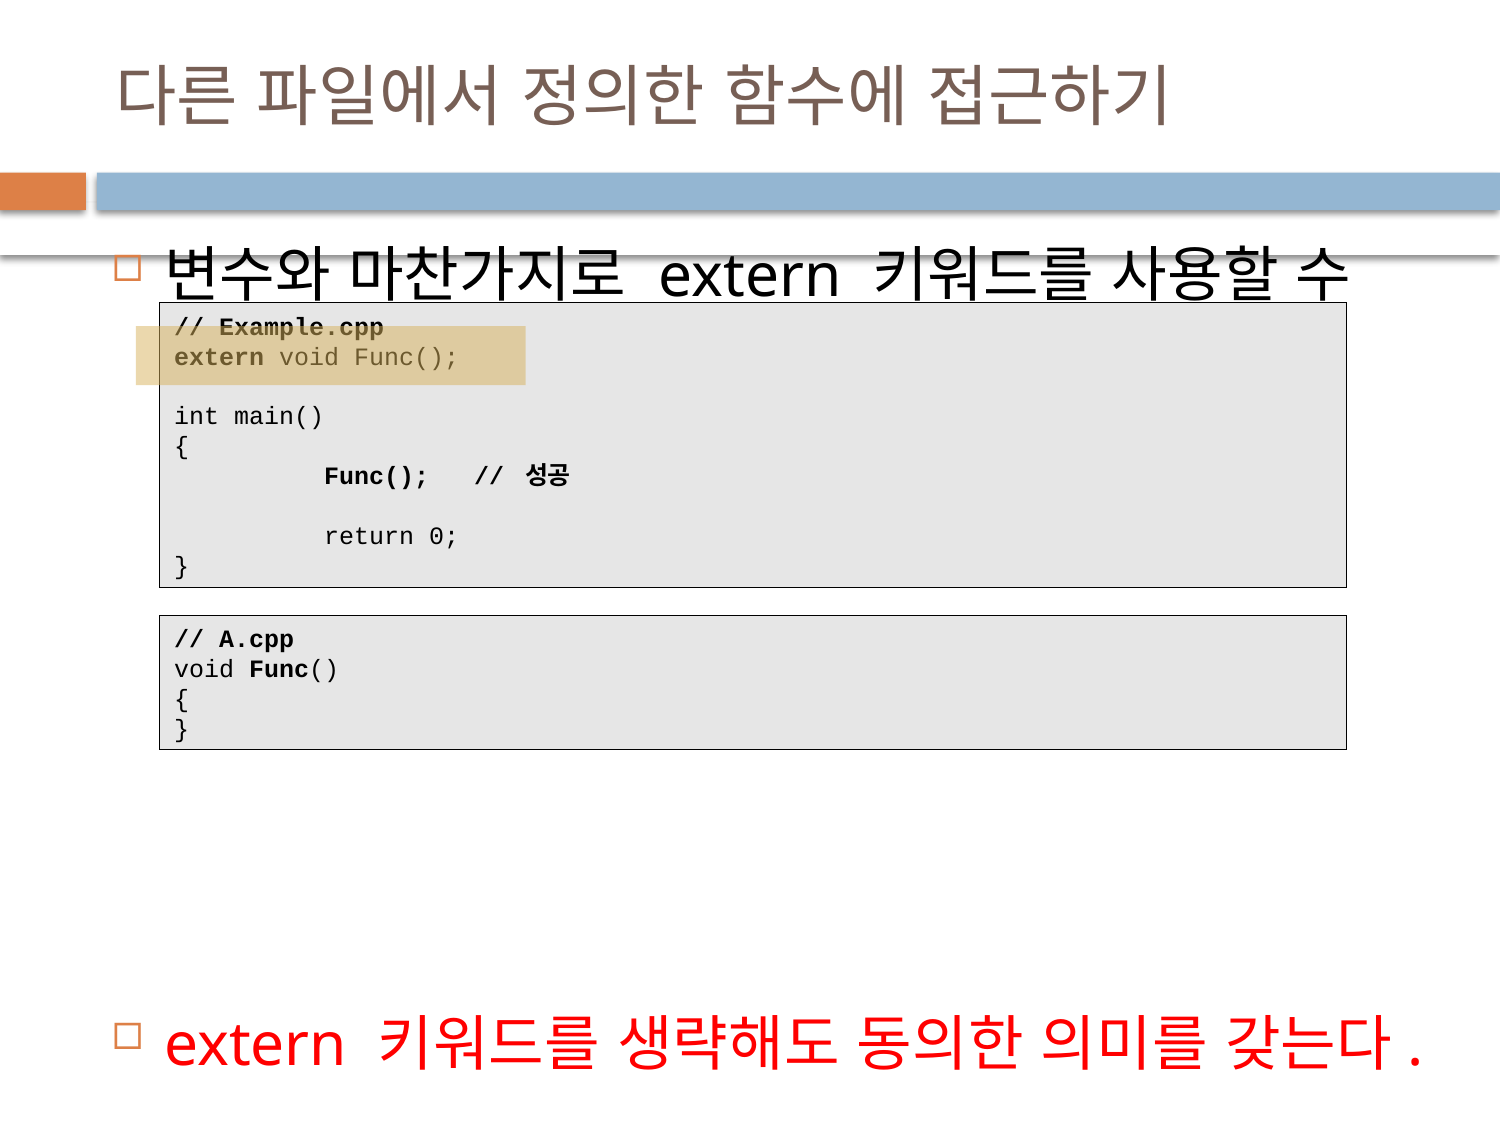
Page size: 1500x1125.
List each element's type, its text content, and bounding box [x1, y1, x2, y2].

text_box // Example.cpp extern void Func(); int main() { Func(); // 성공 return 0; } [159, 302, 1347, 587]
title 다른 파일에서 정의한 함수에 접근하기 [100, 37, 1438, 149]
text_box [135, 326, 526, 386]
text_box // A.cpp void Func() { } [159, 615, 1347, 750]
list 변수와 마찬가지로 extern 키워드를 사용할 수 있다 extern 키워드를 생략해도 동의한 의미를 갖는다. [96, 228, 1435, 1095]
